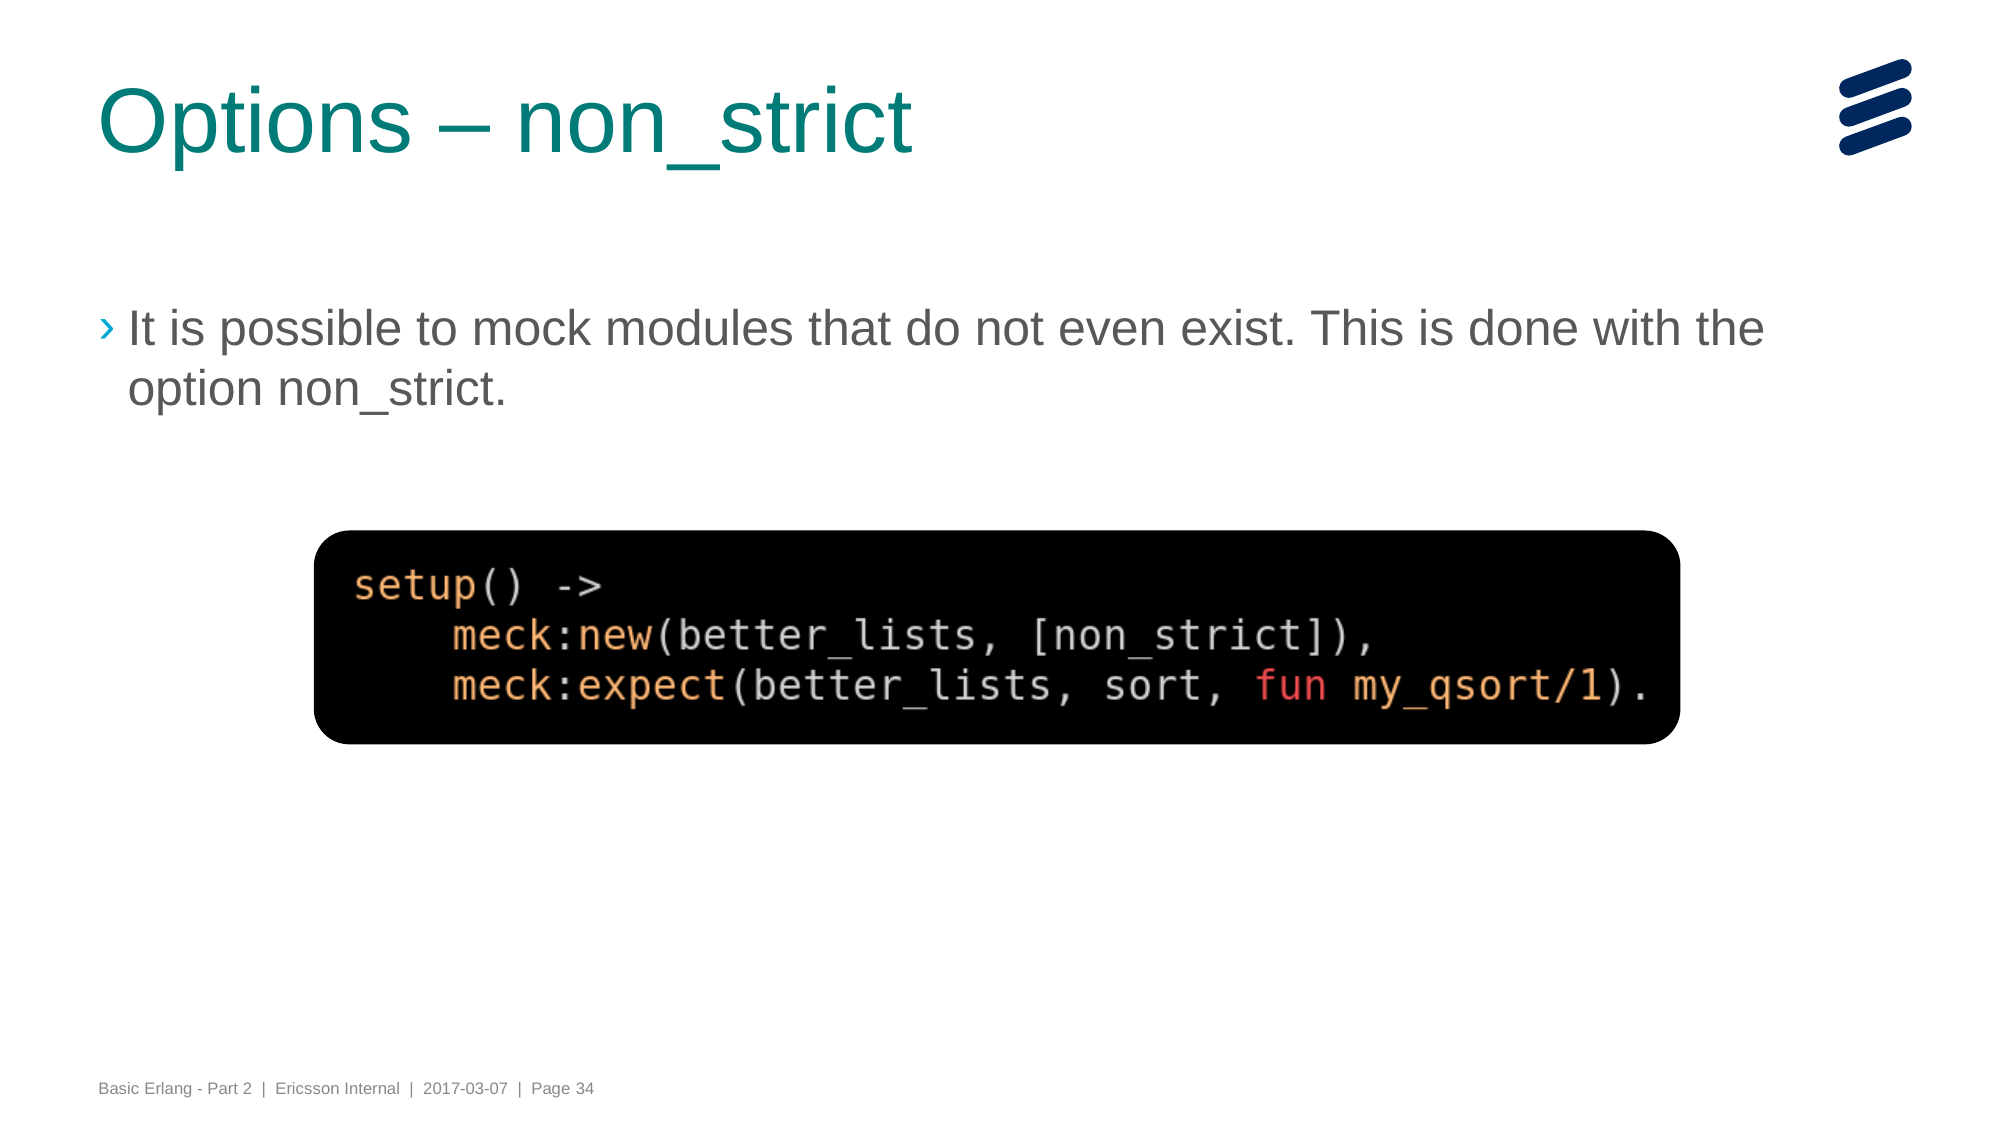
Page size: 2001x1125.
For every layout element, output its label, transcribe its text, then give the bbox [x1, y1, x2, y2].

picture [348, 562, 1652, 715]
title Options – non_strict [85, 39, 1726, 218]
list It is possible to mock modules that do not even exist. This is done with the option non_strict. [86, 295, 1914, 928]
